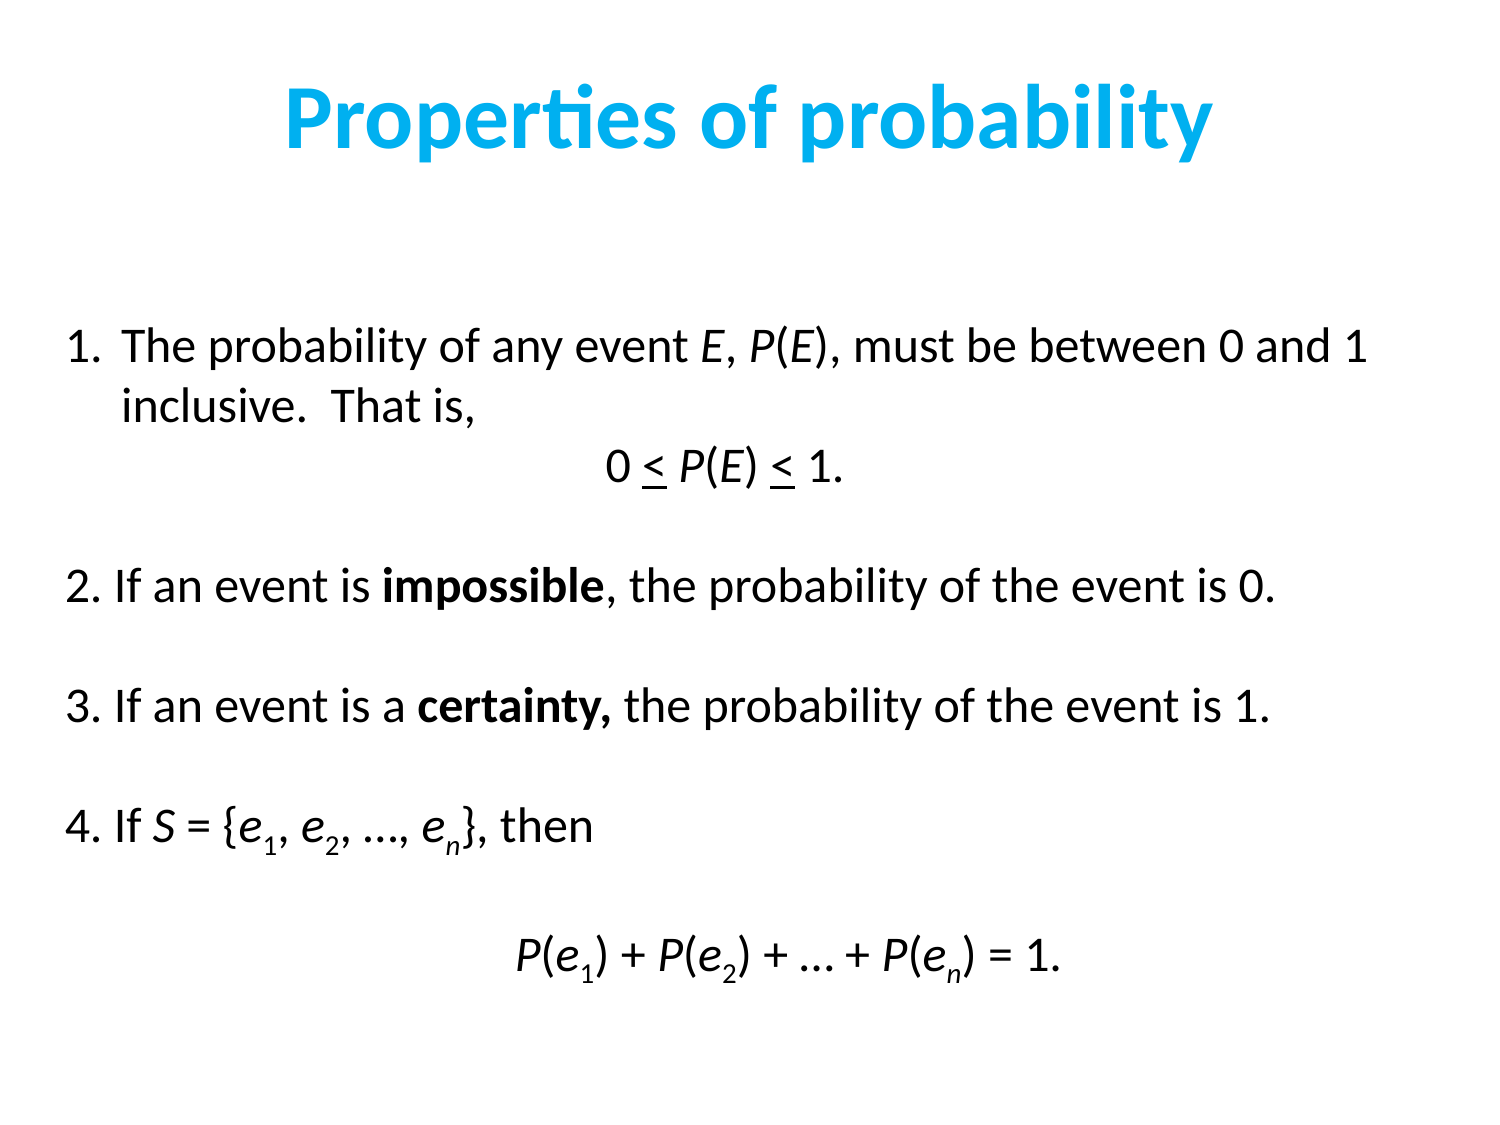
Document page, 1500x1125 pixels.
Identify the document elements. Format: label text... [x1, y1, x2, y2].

text_box Properties of probability [0, 50, 1500, 175]
text_box The probability of any event E, P(E), must be between 0 and 1 inclusive. That is, 0 < P(E) < 1. 2. If an event is impossible, the probability of the event is 0. 3. If an event is a certainty, the probability of the event is 1. 4. If S = {e1, e2, …, en}, then P(e1) + P(e2) + … + P(en) = 1. [49, 305, 1400, 997]
text_box [50, 249, 1438, 813]
